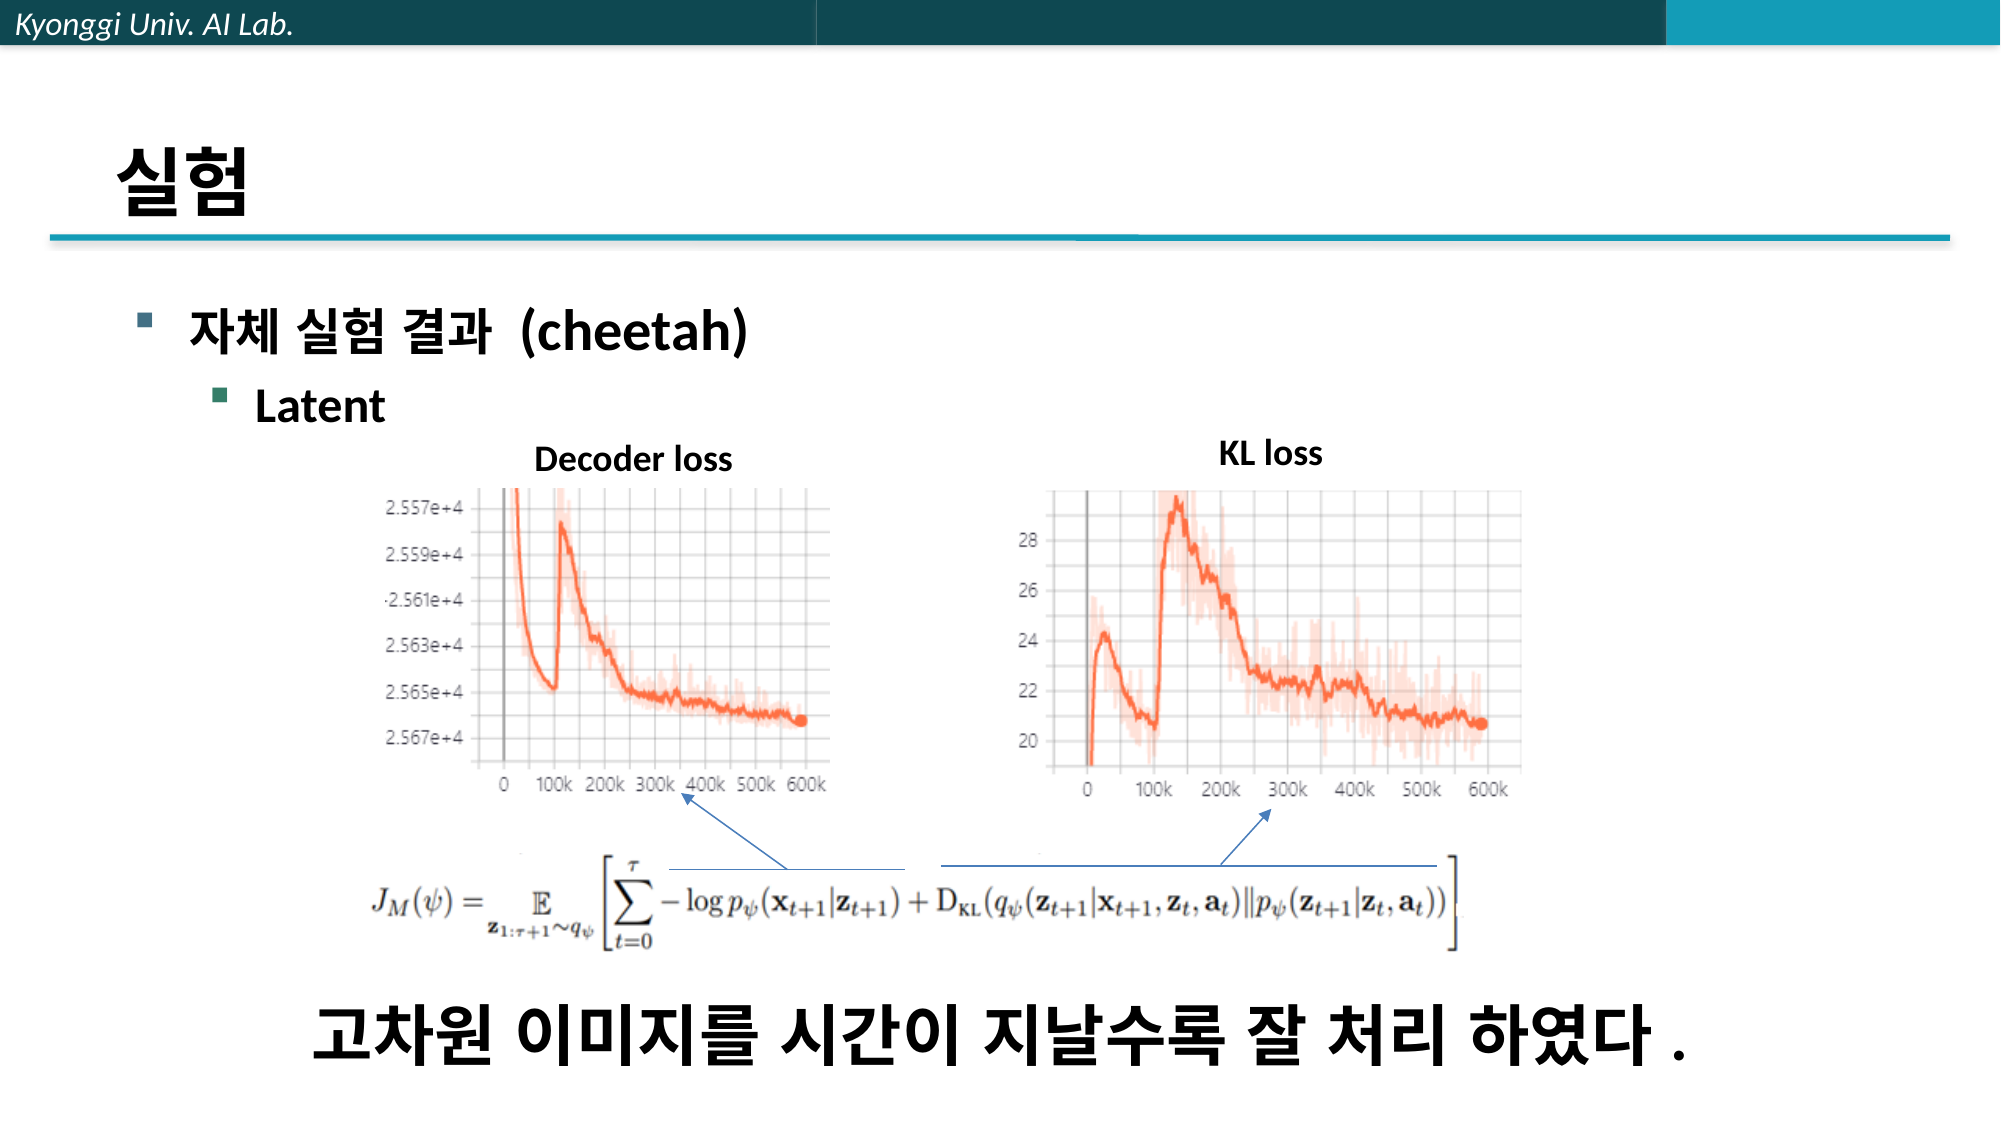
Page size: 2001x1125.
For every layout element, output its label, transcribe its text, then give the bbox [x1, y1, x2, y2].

picture [1018, 486, 1525, 809]
picture [385, 488, 830, 794]
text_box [680, 792, 788, 870]
text_box Decoder loss [503, 426, 764, 486]
text_box 고차원 이미지를 시간이 지날수록 잘 처리 하였다. [252, 986, 1748, 1082]
picture [361, 853, 1464, 964]
title 실험 [99, 45, 1900, 233]
text_box KL loss [1141, 420, 1402, 481]
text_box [1220, 808, 1272, 865]
list 자체 실험 결과 (cheetah) Latent [118, 284, 1919, 1098]
